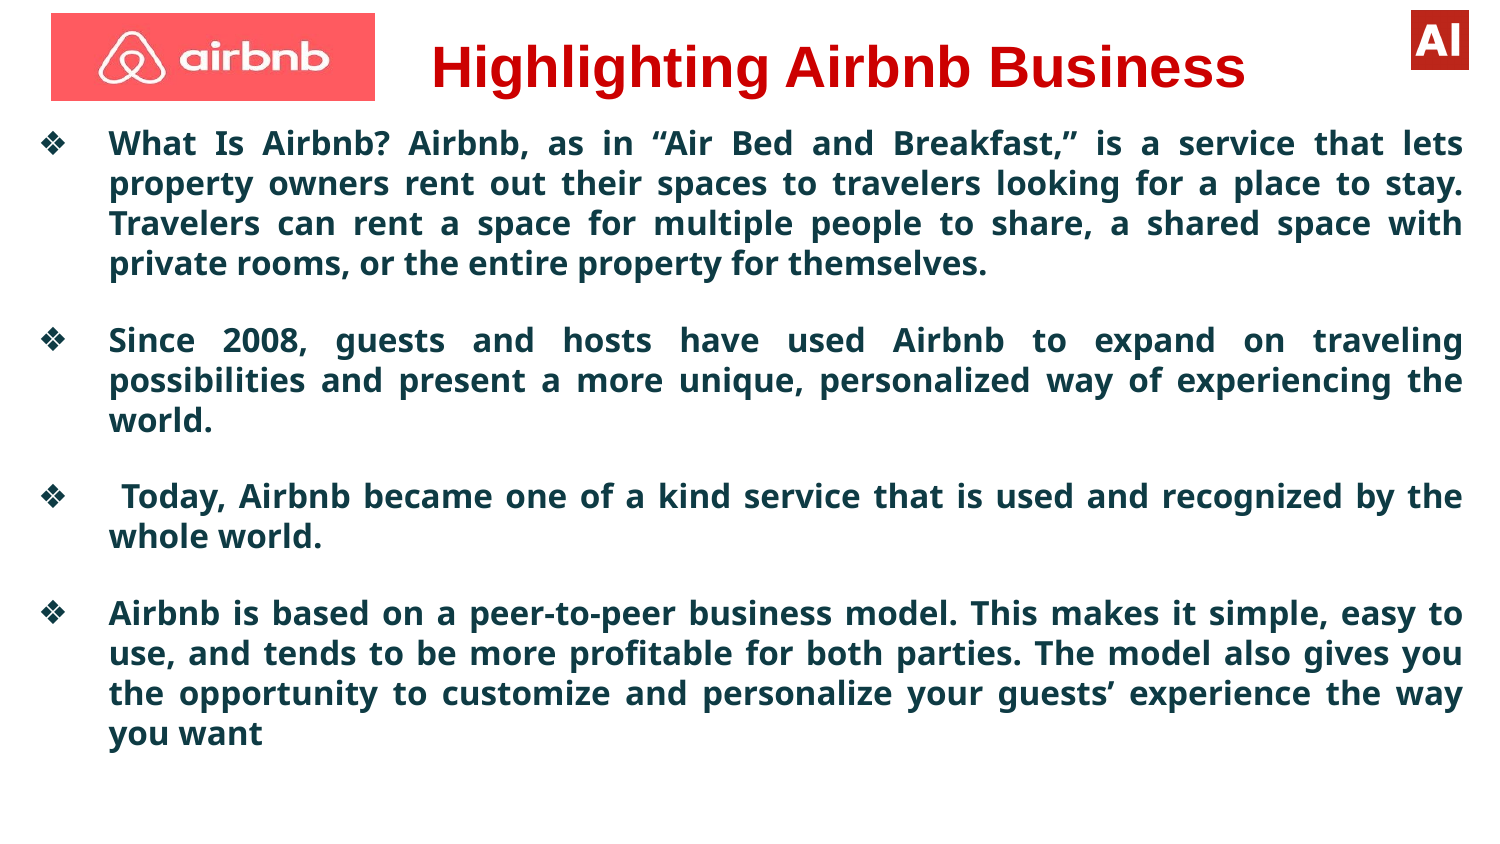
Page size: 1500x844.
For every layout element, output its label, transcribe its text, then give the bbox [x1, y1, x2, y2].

picture [50, 13, 375, 101]
picture [1411, 10, 1469, 70]
list What Is Airbnb? Airbnb, as in “Air Bed and Breakfast,” is a service that lets property owners rent out their spaces to travelers looking for a place to stay. Travelers can rent a space for multiple people to share, a shared space with private rooms, or the entire property for themselves. Since 2008, guests and hosts have used Airbnb to expand on traveling possibilities and present a more unique, personalized way of experiencing the world. Today, Airbnb became one of a kind service that is used and recognized by the whole world. Airbnb is based on a peer-to-peer business model. This makes it simple, easy to use, and tends to be more profitable for both parties. The model also gives you the opportunity to customize and personalize your guests’ experience the way you want [0, 107, 1483, 844]
title Highlighting Airbnb Business [376, 13, 1412, 107]
